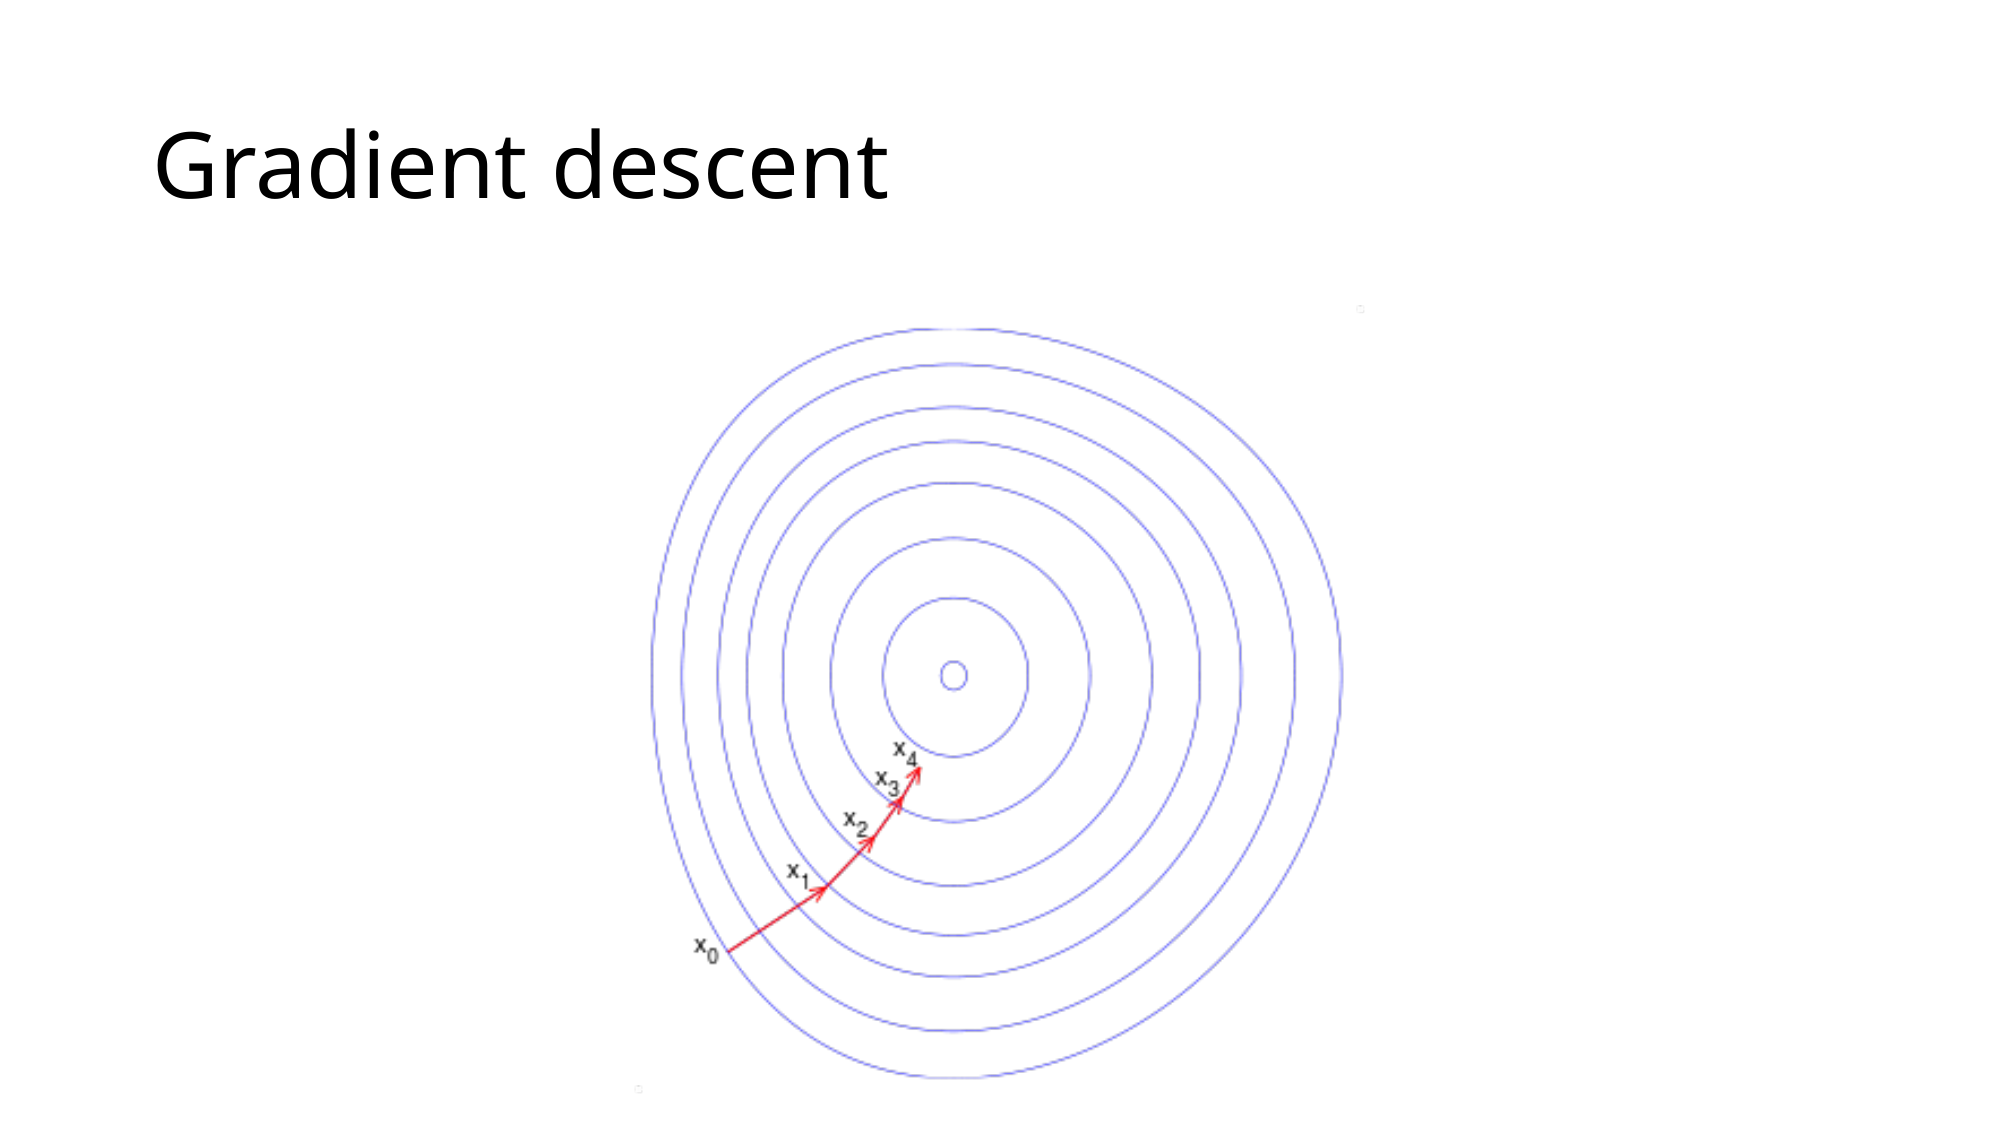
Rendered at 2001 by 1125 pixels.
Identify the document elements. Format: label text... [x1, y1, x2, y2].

title Gradient descent [137, 59, 1863, 278]
picture [604, 277, 1396, 1125]
